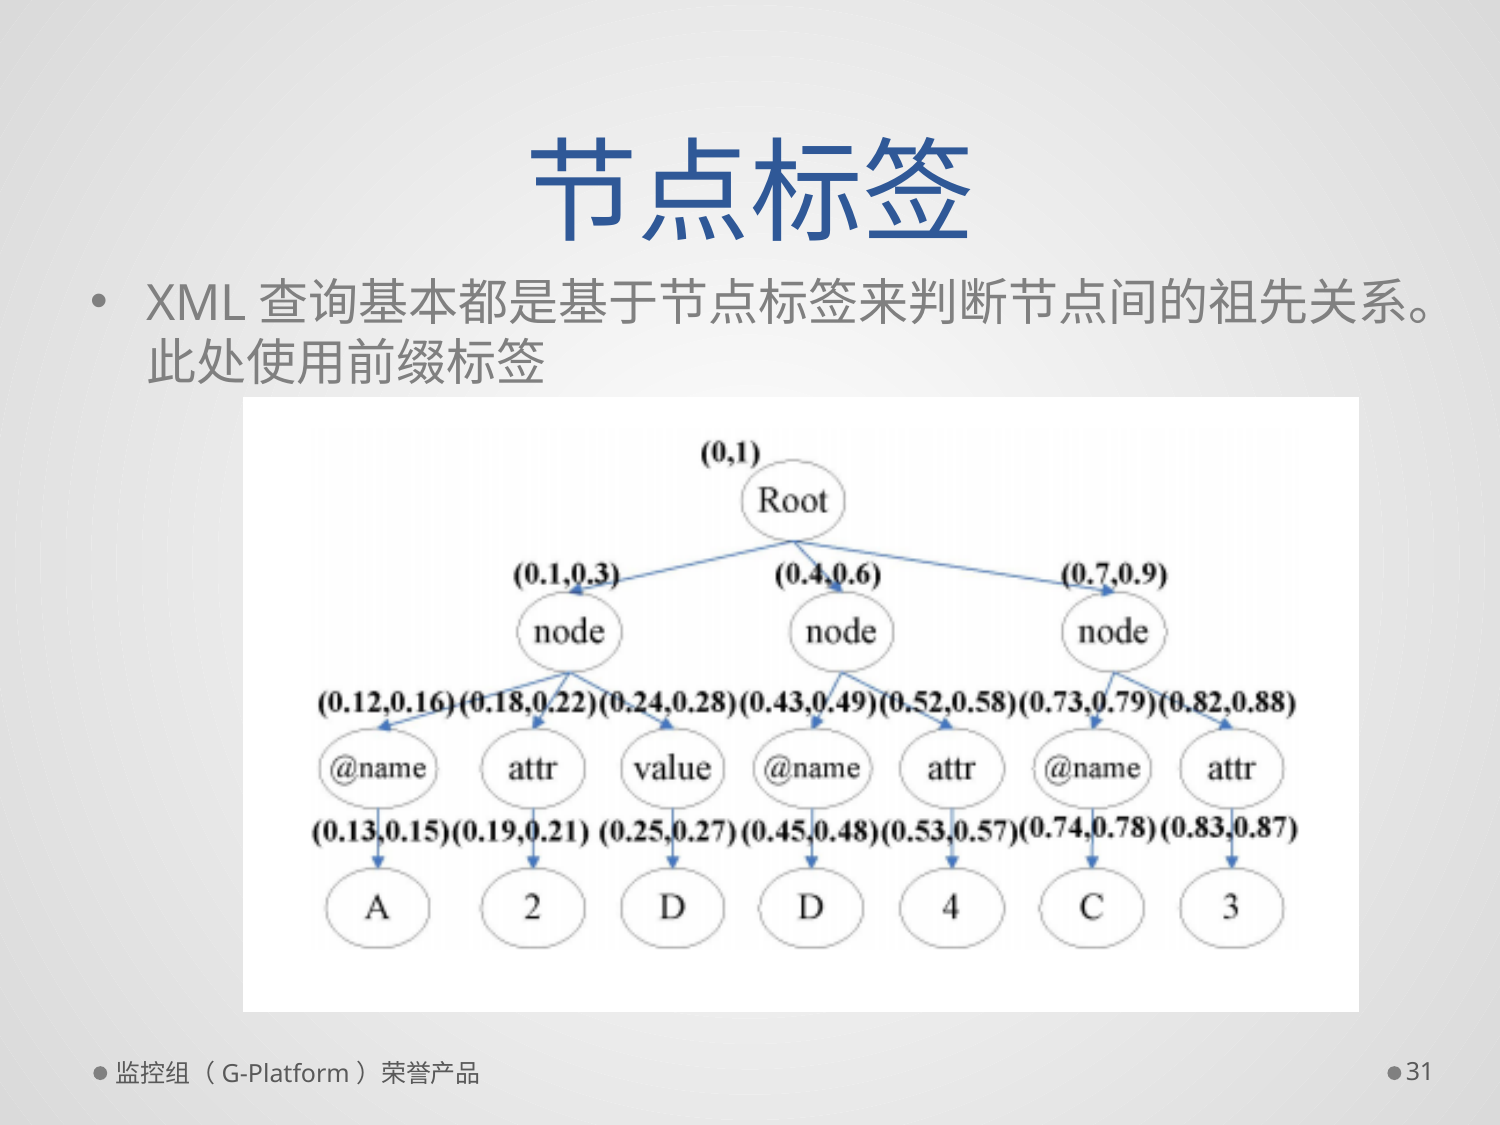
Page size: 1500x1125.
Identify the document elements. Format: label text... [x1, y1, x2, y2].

footer 监控组（G-Platform）荣誉产品 [108, 1042, 576, 1103]
title 节点标签 [75, 0, 1425, 262]
list XML查询基本都是基于节点标签来判断节点间的祖先关系。此处使用前缀标签 [75, 262, 1425, 1005]
picture [243, 396, 1359, 1012]
slide_number 31 [1401, 1042, 1494, 1103]
